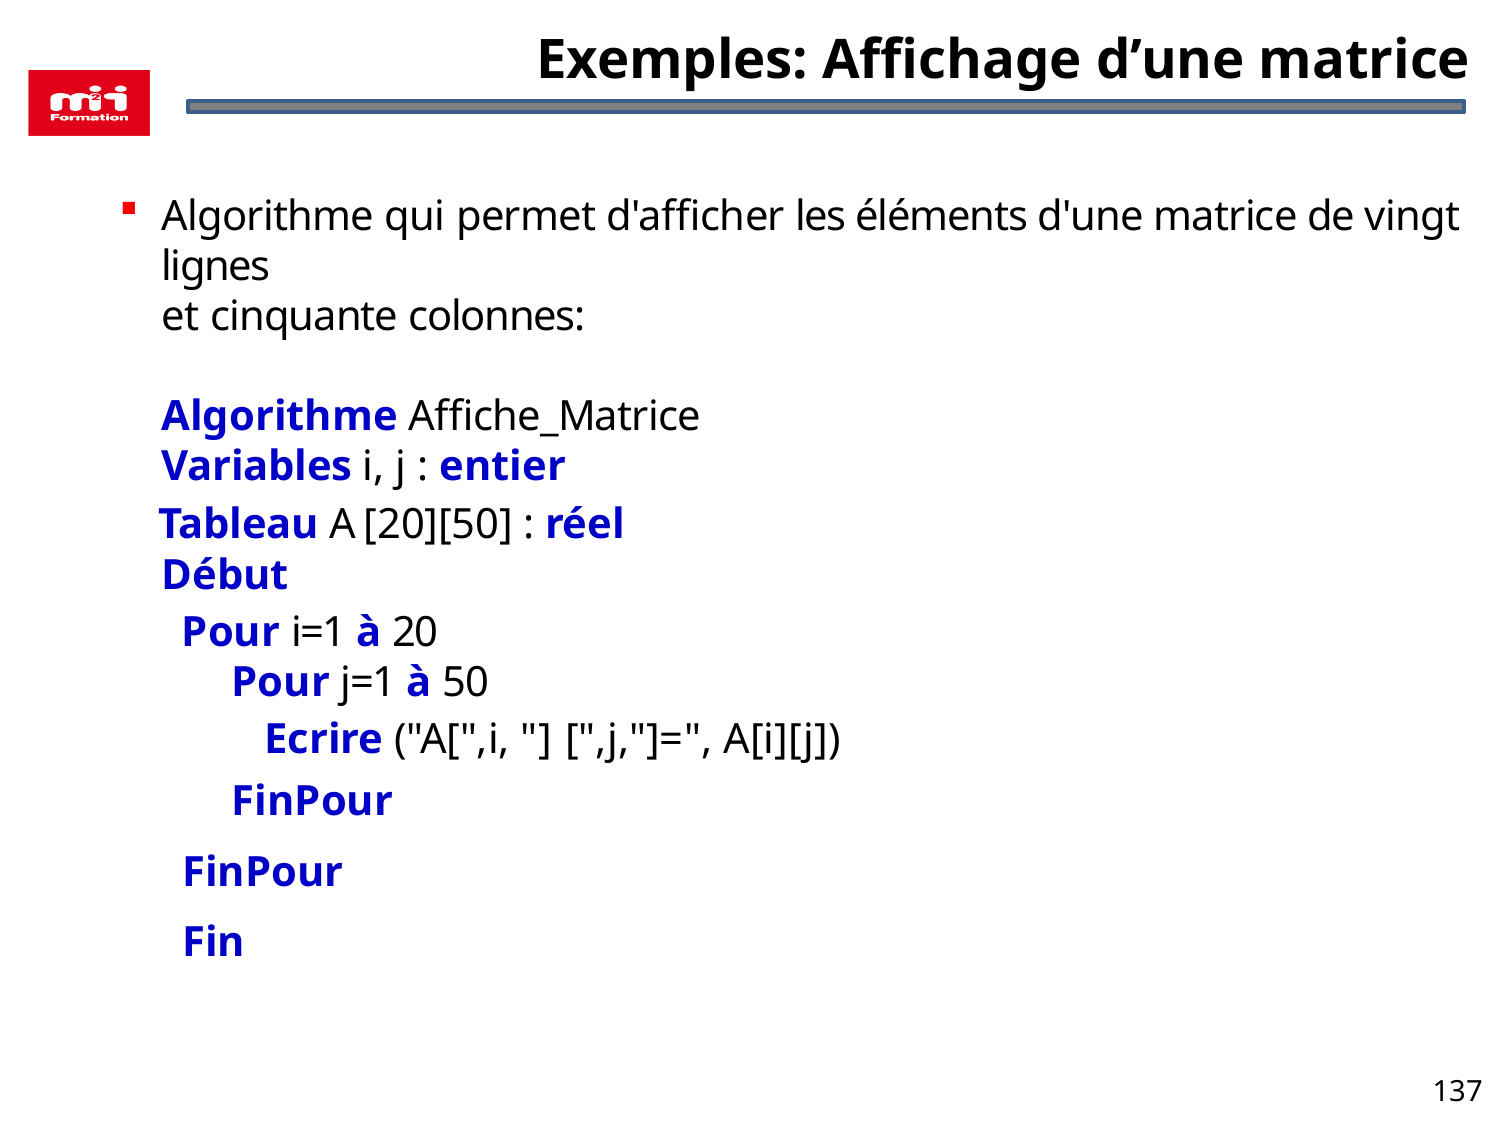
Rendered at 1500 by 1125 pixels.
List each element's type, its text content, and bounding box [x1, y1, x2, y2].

text_box Algorithme qui permet d'afficher les éléments d'une matrice de vingt lignes et cinquante colonnes: Algorithme Affiche_Matrice Variables i, j : entier Tableau A [20][50] : réel Début Pour i=1 à 20 Pour j=1 à 50 Ecrire ("A[",i, "] [",j,"]=", A[i][j]) FinPour FinPour Fin [117, 187, 1471, 966]
slide_number 137 [1414, 1065, 1500, 1125]
text_box Exemples: Affichage d’une matrice [0, 22, 1471, 90]
picture [28, 90, 150, 136]
